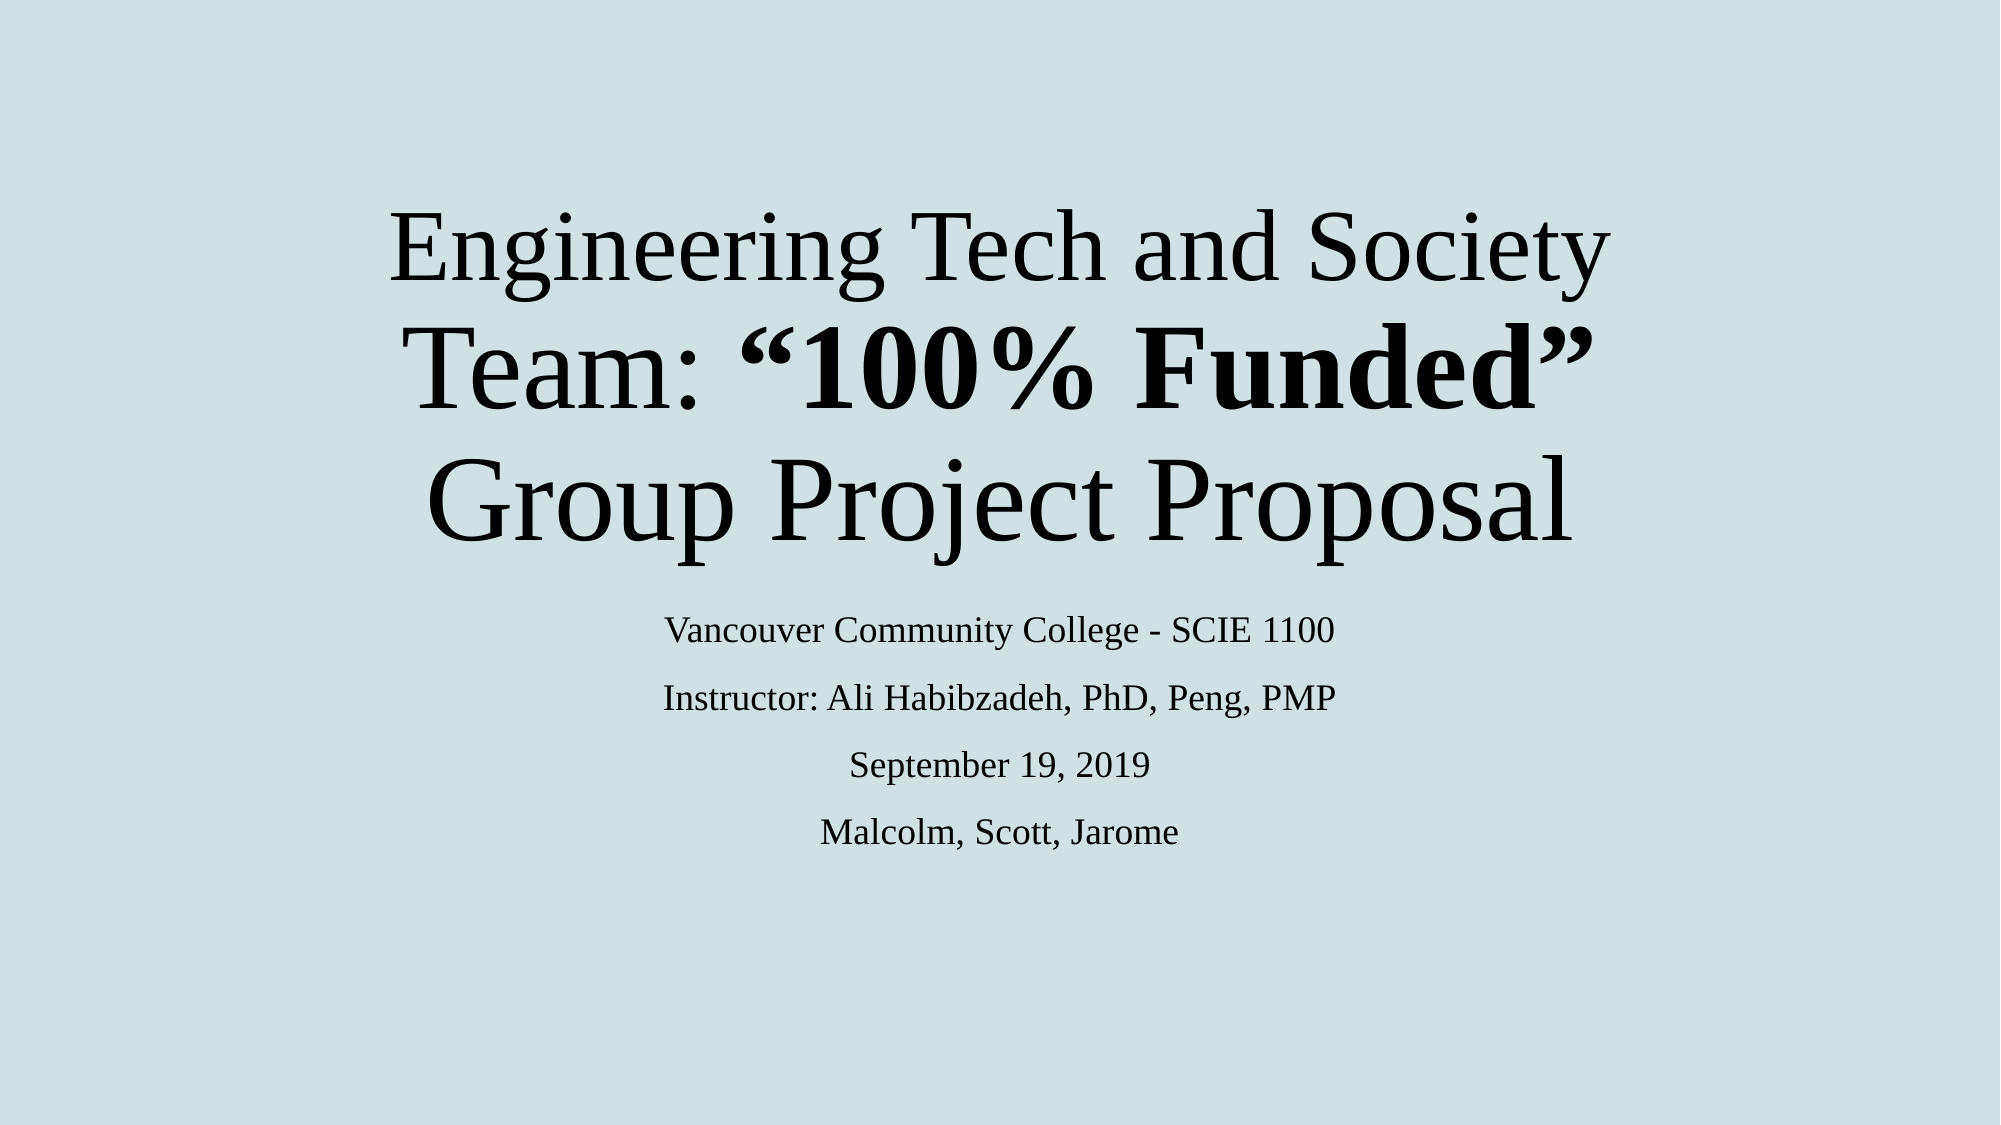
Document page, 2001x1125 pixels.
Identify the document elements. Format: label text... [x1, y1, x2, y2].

title Engineering Tech and Society Team: “100% Funded” Group Project Proposal [249, 184, 1750, 576]
subtitle Vancouver Community College - SCIE 1100 Instructor: Ali Habibzadeh, PhD, Peng, PMP September 19, 2019 Malcolm, Scott, Jarome [249, 590, 1750, 863]
